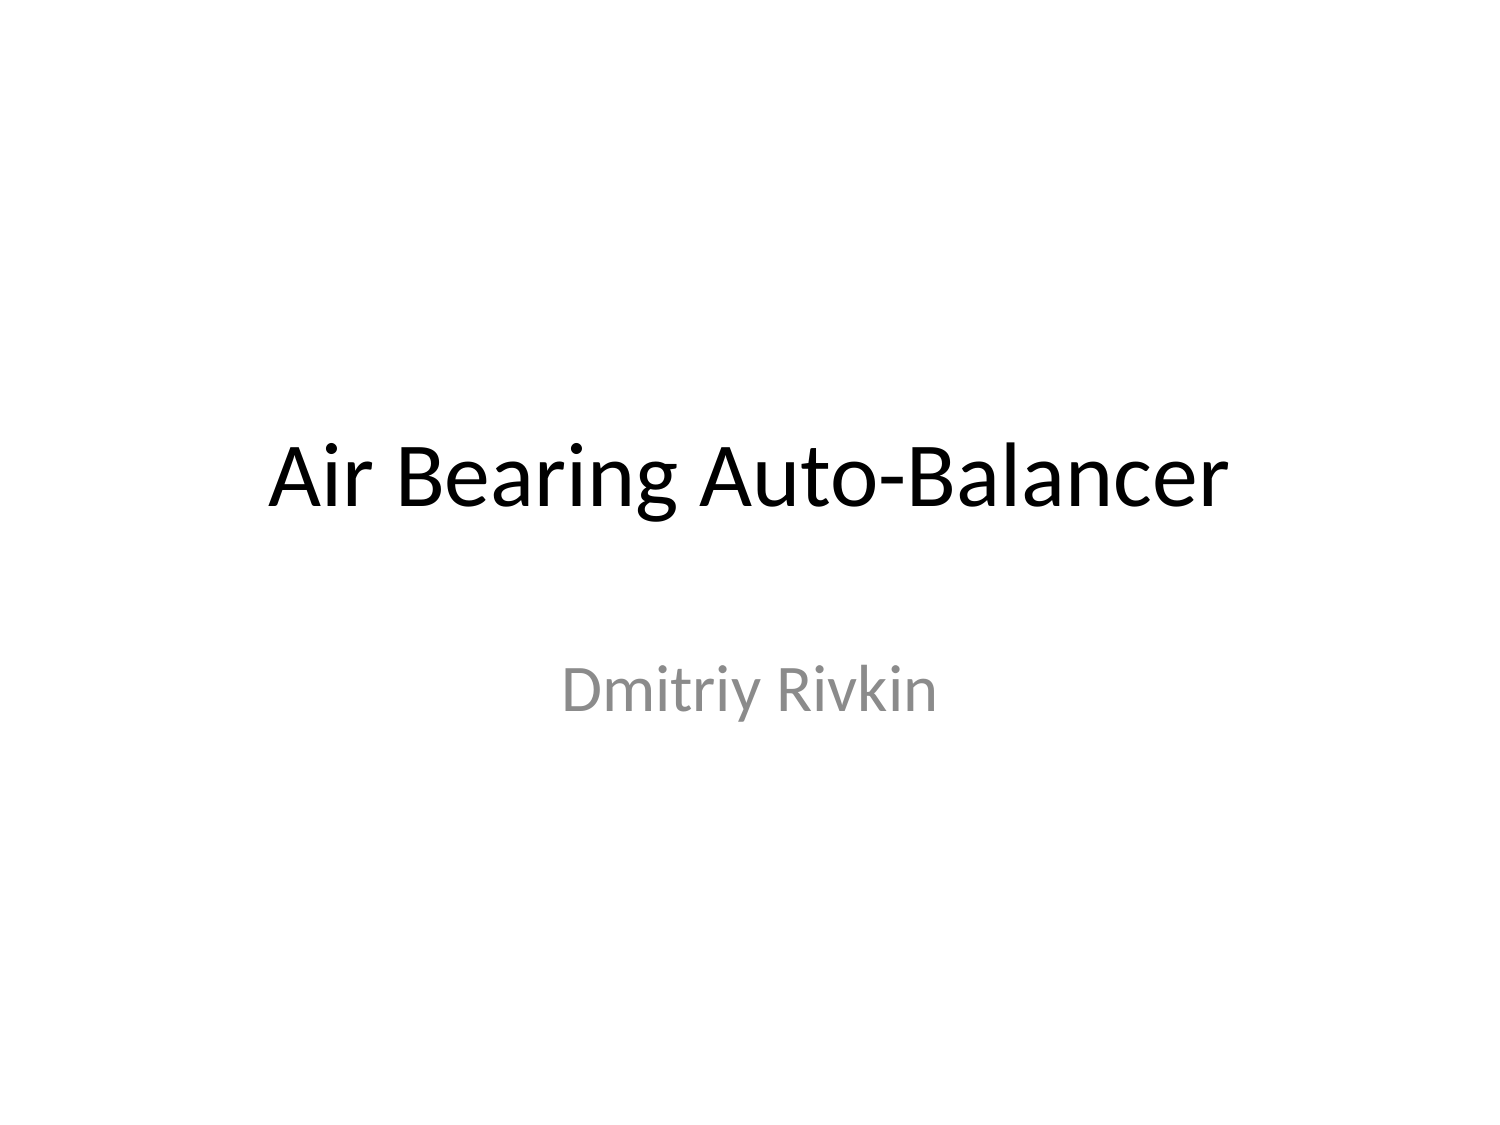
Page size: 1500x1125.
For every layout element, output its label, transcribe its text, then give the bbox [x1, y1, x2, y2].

title Air Bearing Auto-Balancer [112, 349, 1388, 591]
subtitle Dmitriy Rivkin [225, 637, 1275, 925]
